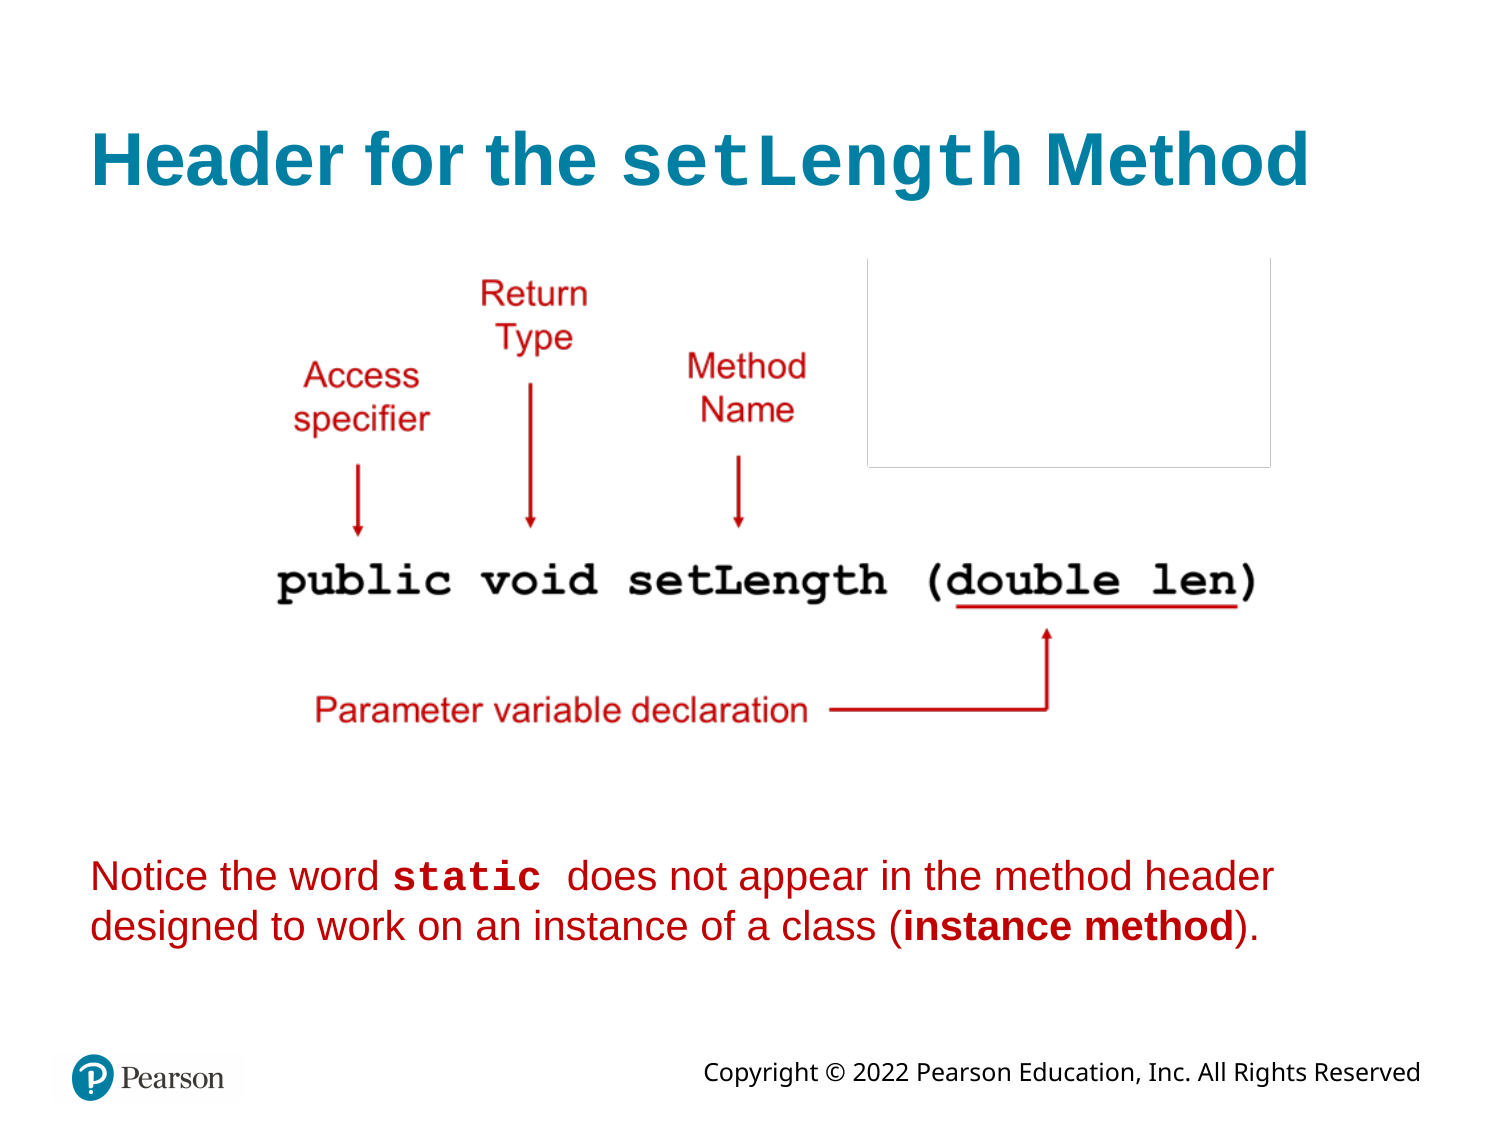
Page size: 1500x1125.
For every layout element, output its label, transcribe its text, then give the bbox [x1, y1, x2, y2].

picture [51, 1053, 245, 1102]
list Notice the word static does not appear in the method header designed to work on an instance of a class (instance method). [75, 834, 1317, 967]
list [249, 257, 1296, 753]
title Header for the setLength Method [75, 35, 1425, 216]
